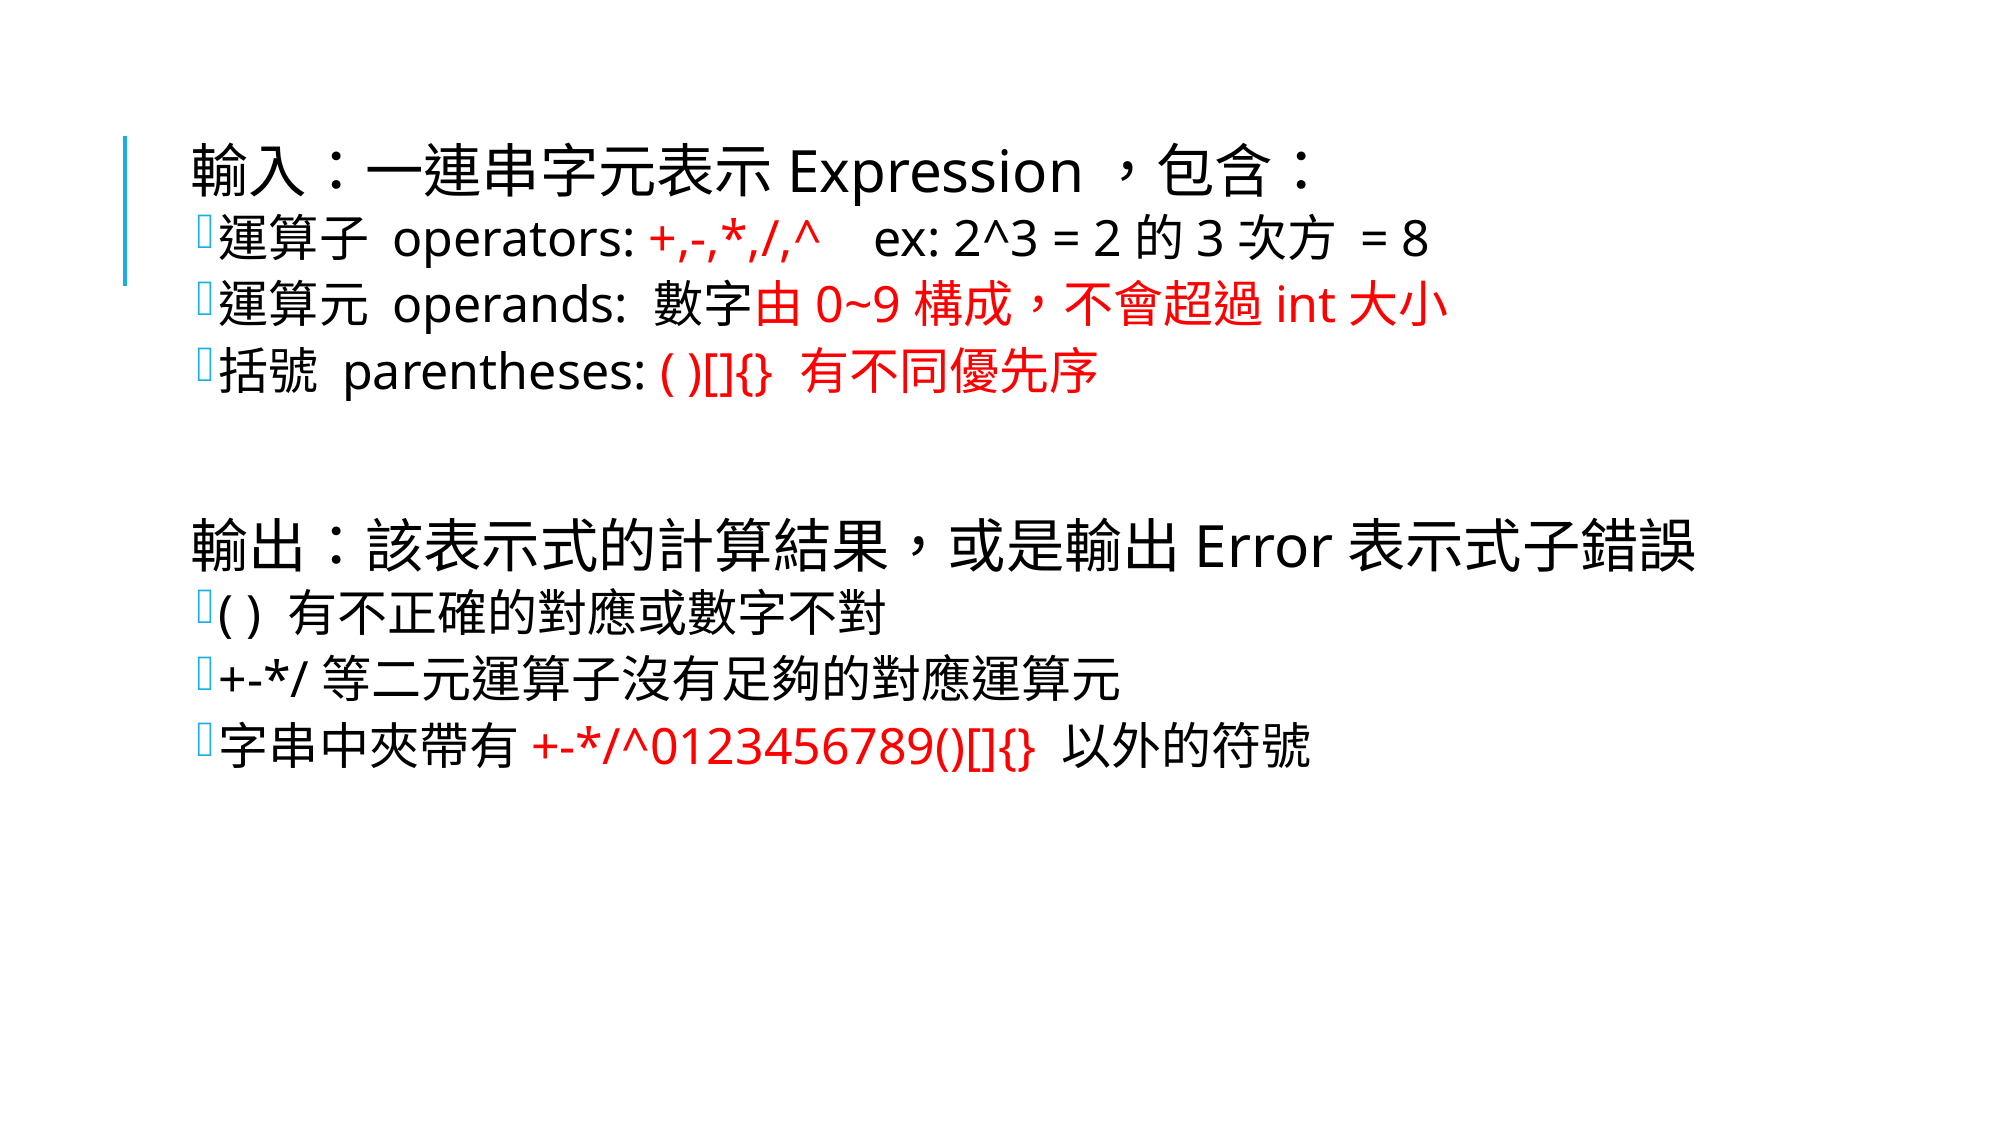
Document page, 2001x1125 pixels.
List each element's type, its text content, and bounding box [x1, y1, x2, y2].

list 輸入：一連串字元表示Expression，包含： 運算子 operators: +,-,*,/,^ ex: 2^3 = 2的3次方 = 8 運算元 operands: 數字由0~9構成，不會超過int大小 括號 parentheses: ( )[]{} 有不同優先序 輸出：該表示式的計算結果，或是輸出Error表示式子錯誤 ( ) 有不正確的對應或數字不對 +-*/等二元運算子沒有足夠的對應運算元 字串中夾帶有+-*/^0123456789()[]{} 以外的符號 [168, 134, 1763, 928]
